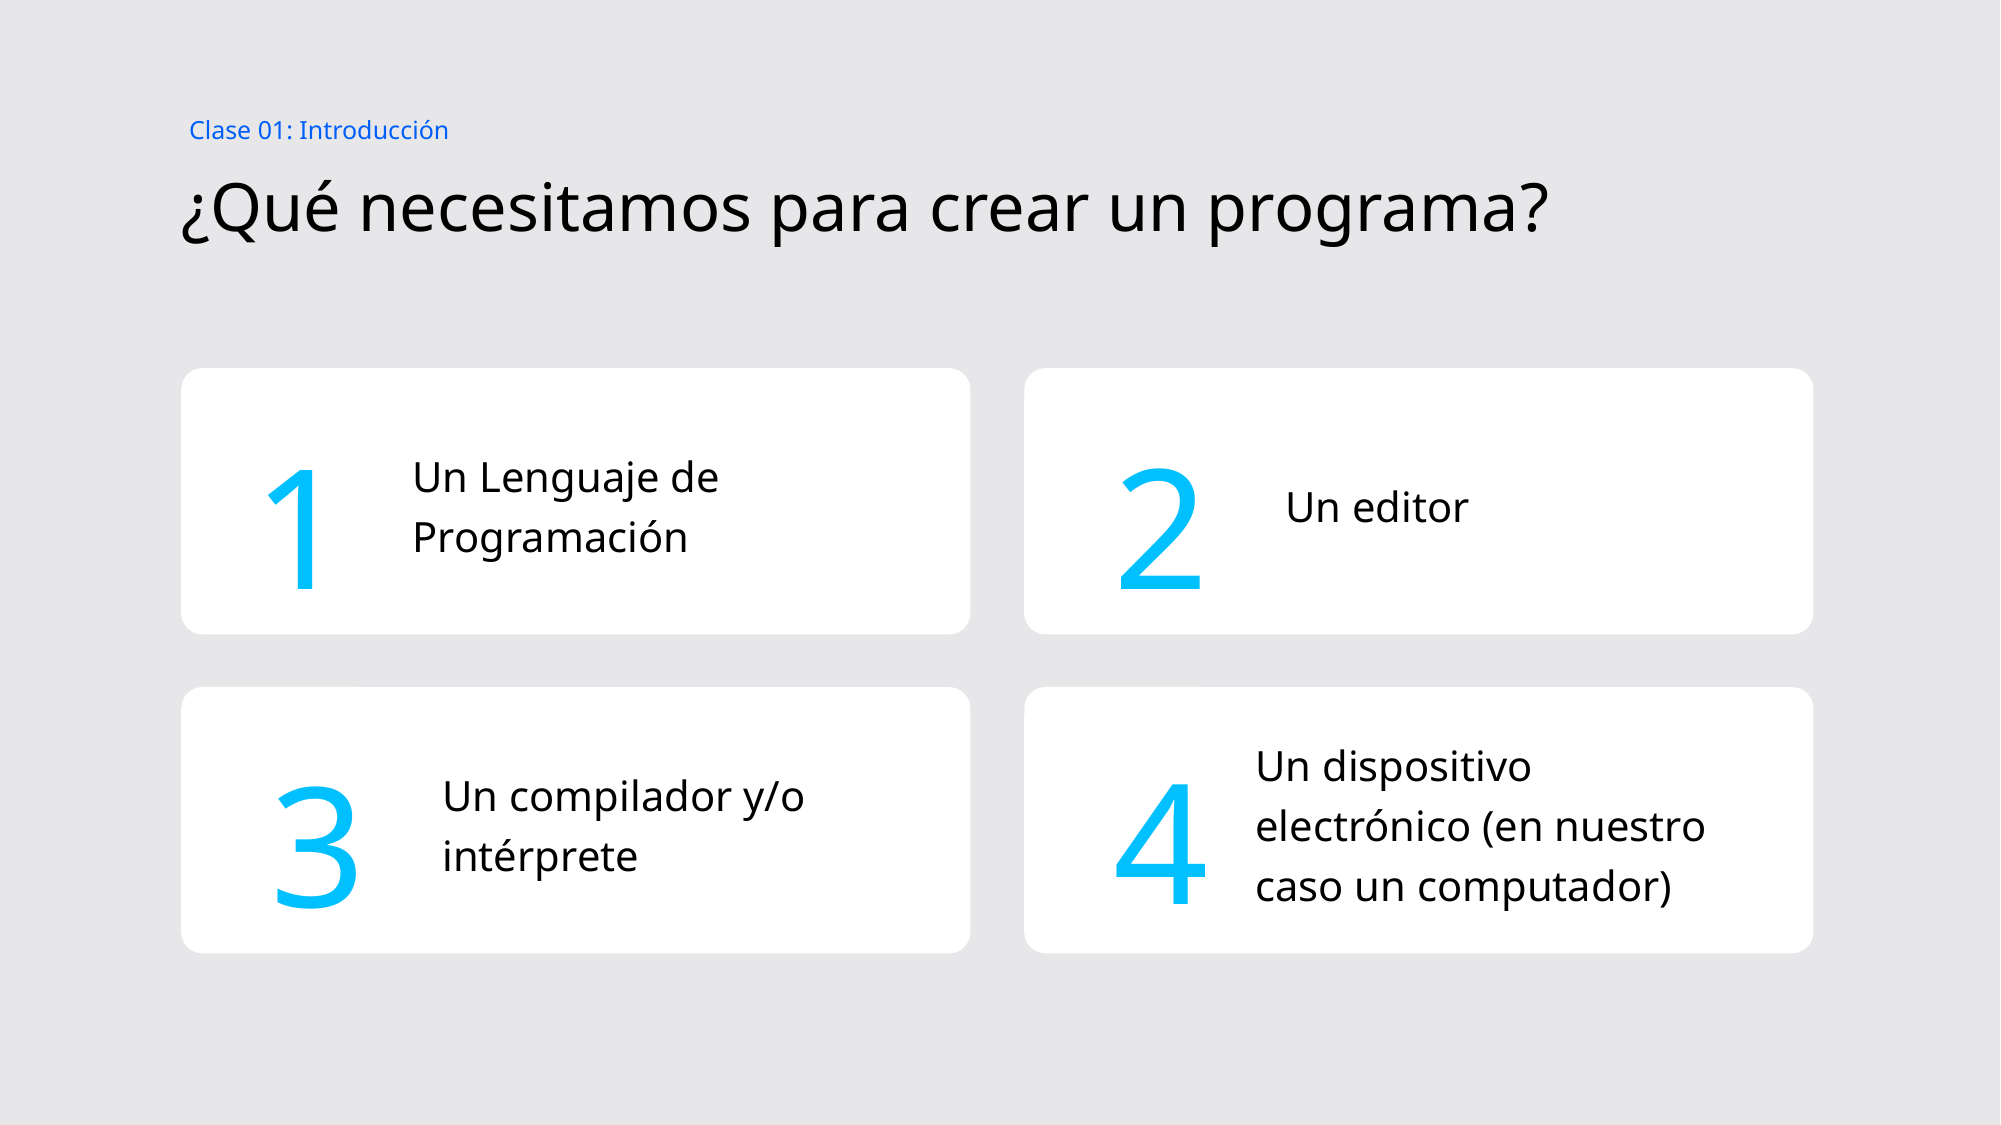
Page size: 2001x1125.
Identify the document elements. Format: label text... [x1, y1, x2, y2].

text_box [1024, 368, 1814, 635]
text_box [181, 687, 971, 954]
text_box Clase 01: Introducción [189, 100, 465, 150]
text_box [1024, 687, 1814, 954]
title ¿Qué necesitamos para crear un programa? [181, 150, 1810, 263]
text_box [181, 368, 971, 635]
